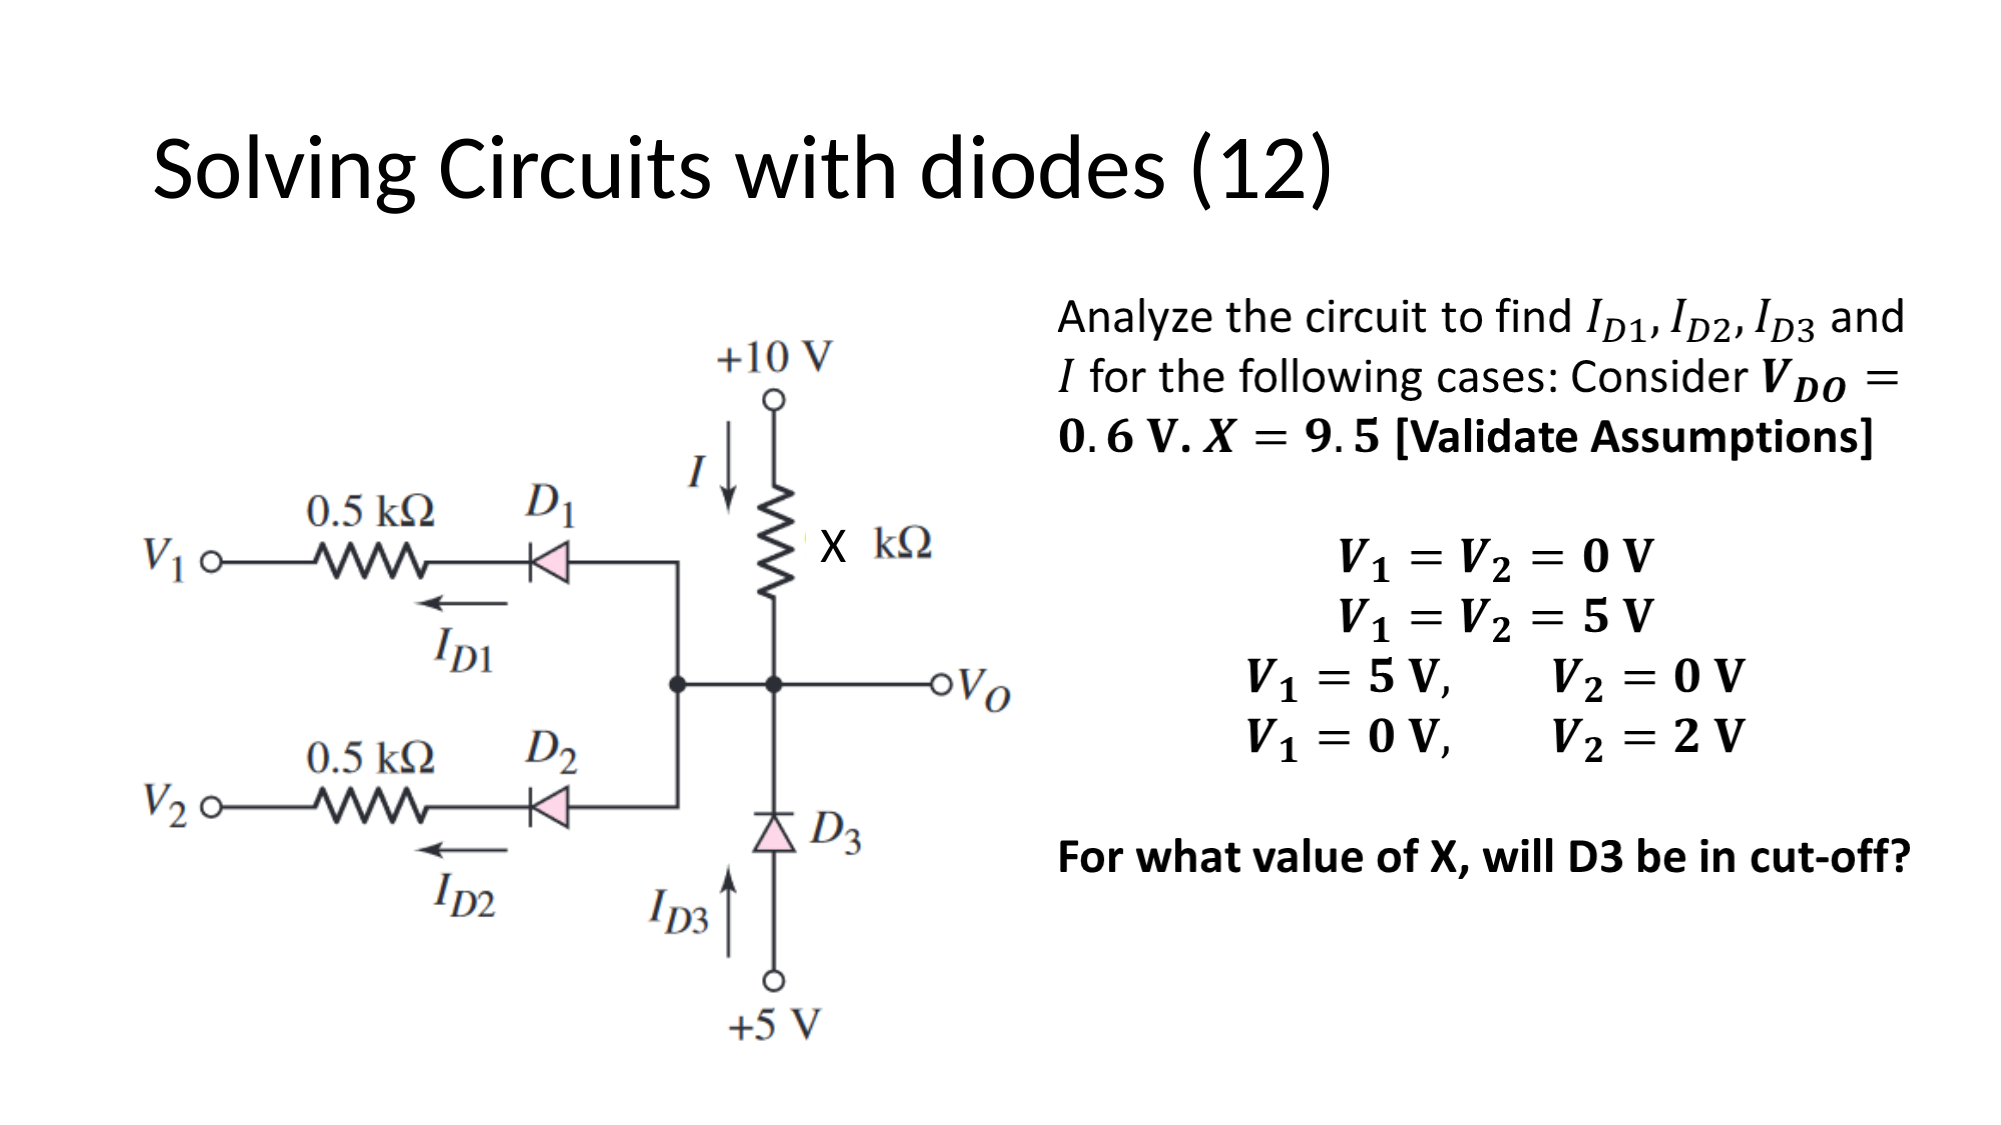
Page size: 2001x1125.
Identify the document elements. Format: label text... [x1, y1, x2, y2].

picture [137, 276, 1044, 1053]
title Solving Circuits with diodes (12) [137, 59, 1863, 277]
text_box [1045, 277, 1949, 1020]
